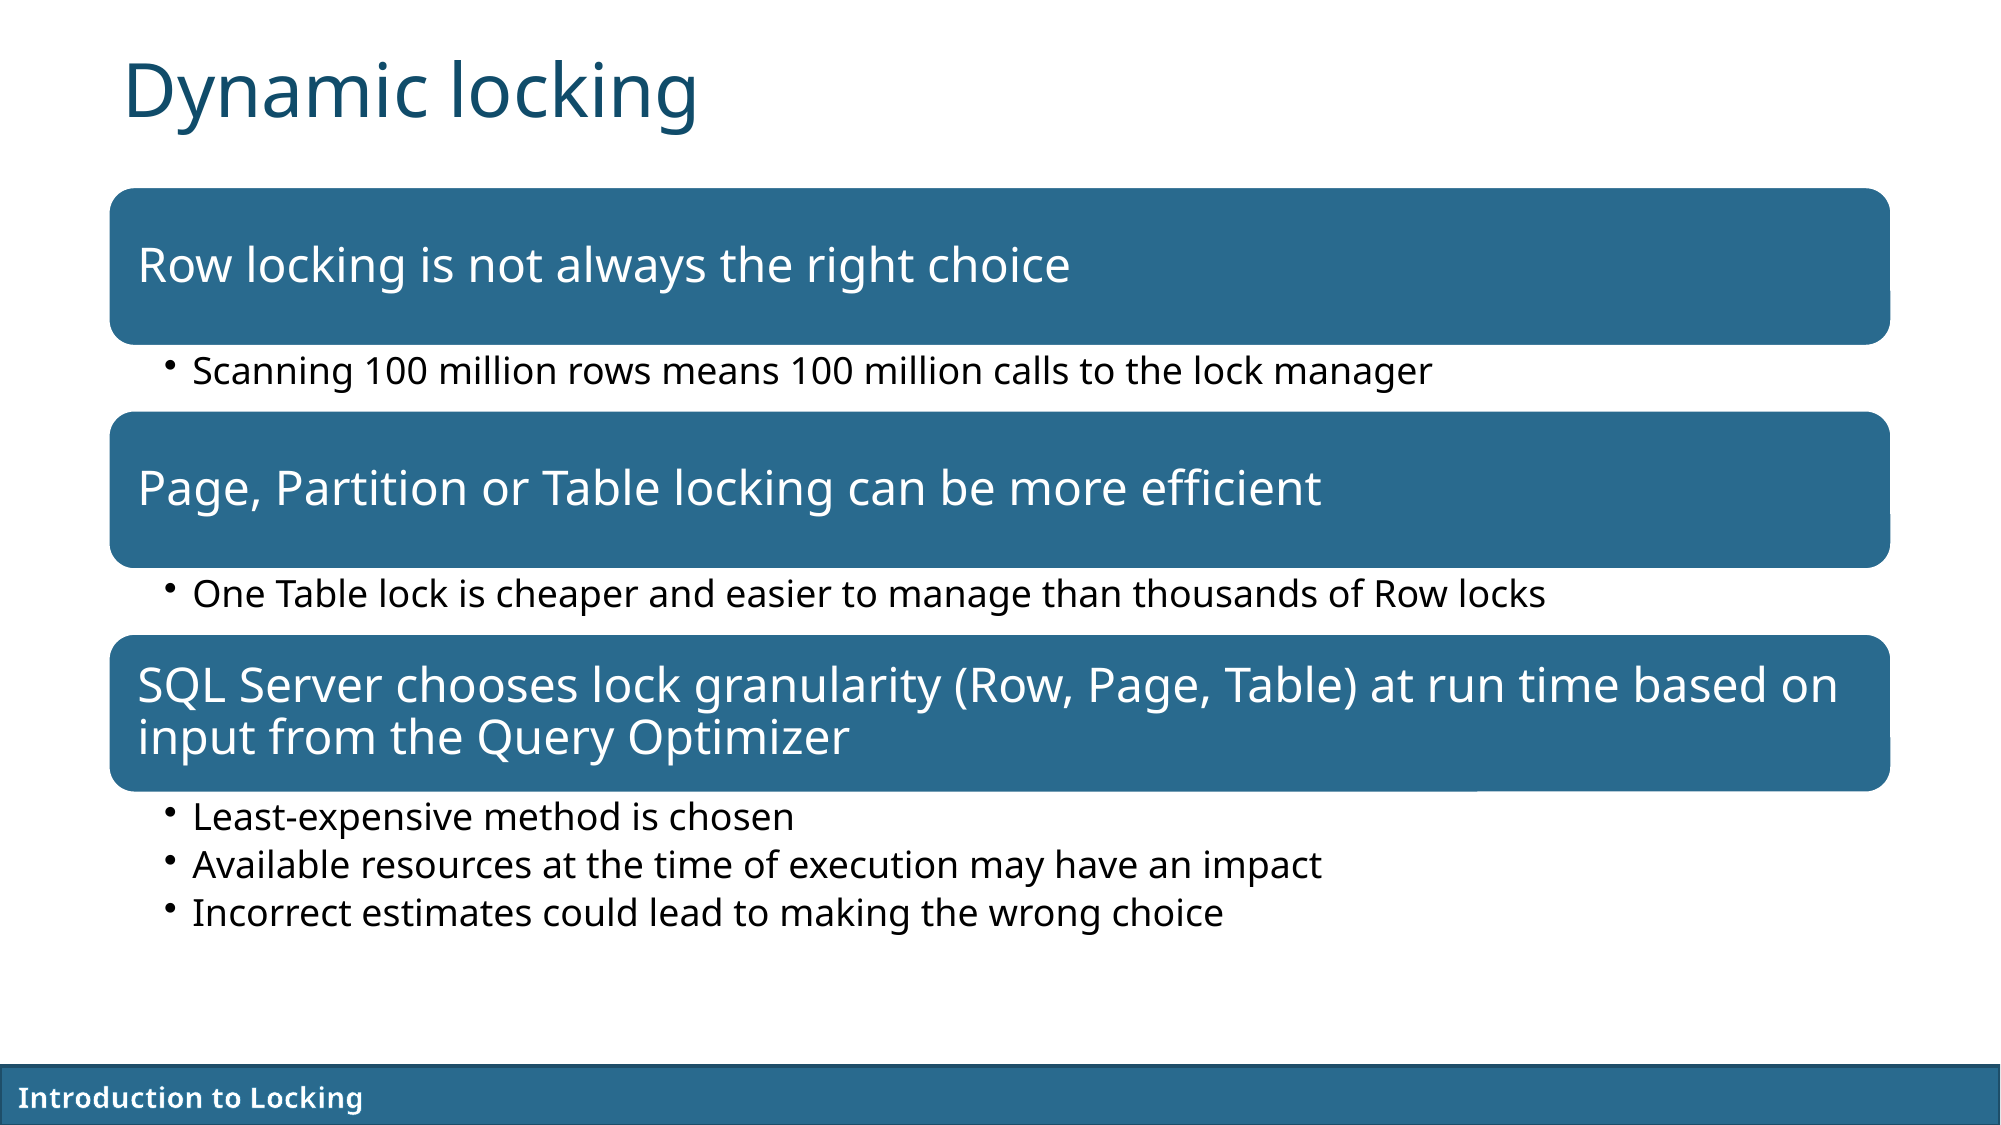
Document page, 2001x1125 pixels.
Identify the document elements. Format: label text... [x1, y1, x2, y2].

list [107, 178, 1893, 970]
title Dynamic locking [107, 52, 1893, 129]
